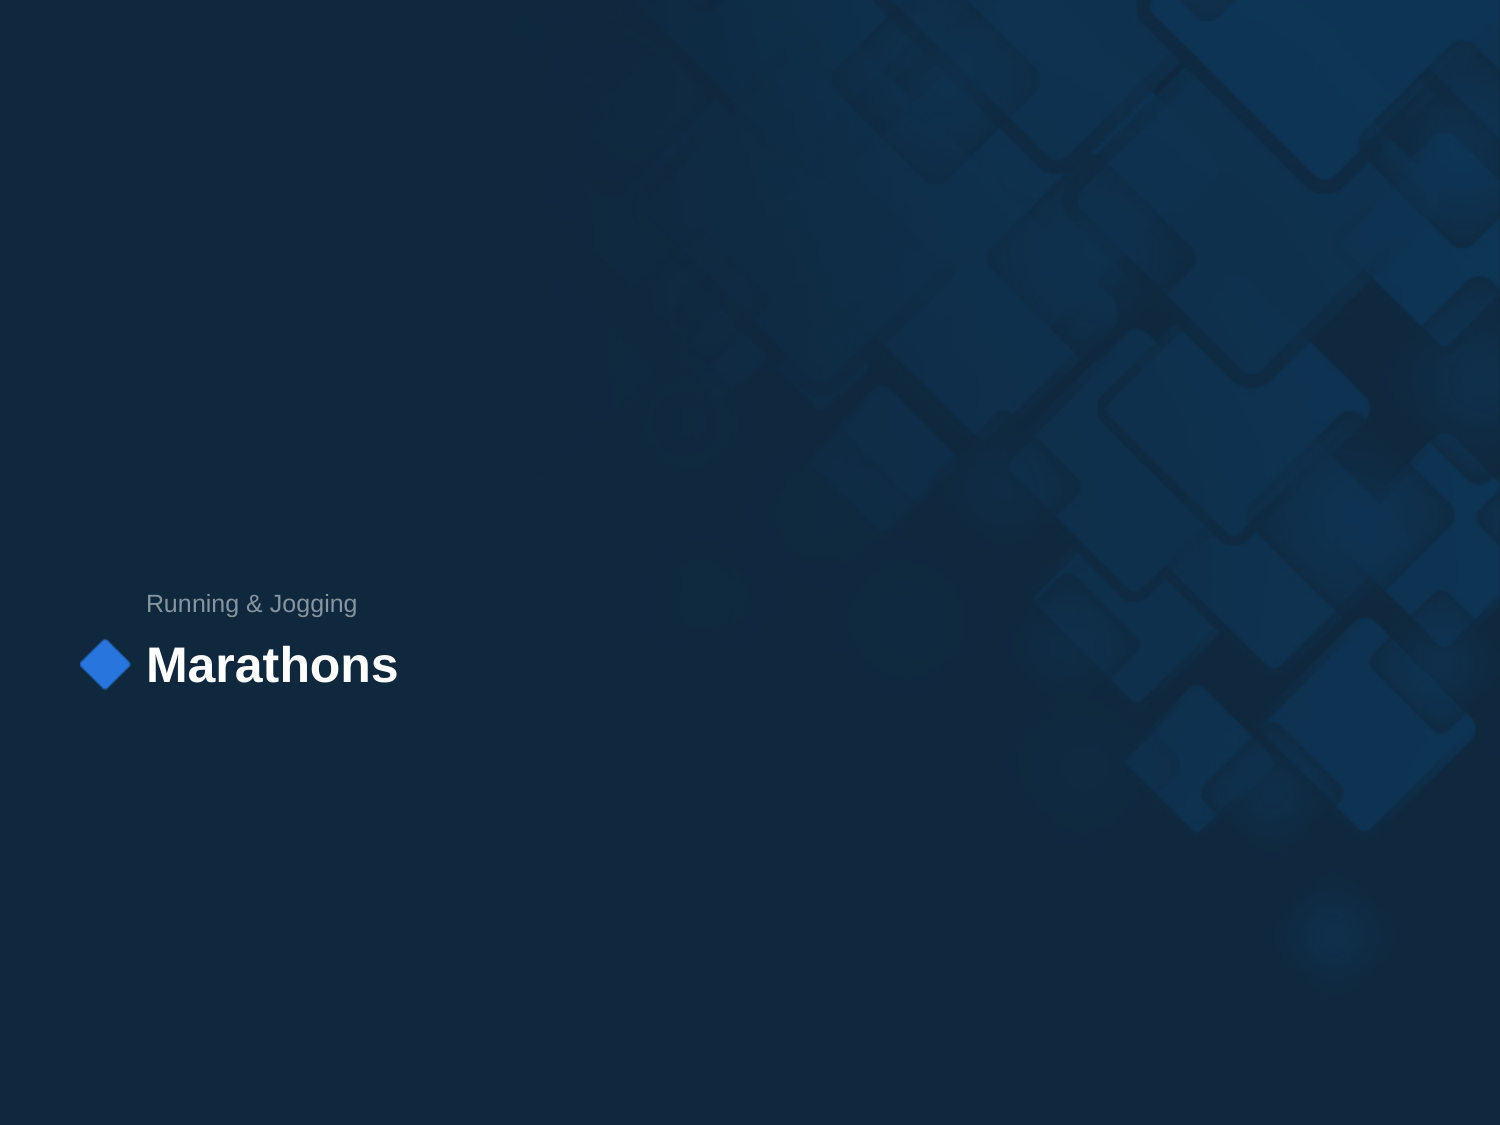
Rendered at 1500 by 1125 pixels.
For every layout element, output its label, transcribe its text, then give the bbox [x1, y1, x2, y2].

text_box [77, 637, 133, 692]
text_box Marathons [129, 627, 1423, 769]
text_box Running & Jogging [129, 581, 1423, 627]
picture [0, 0, 1500, 1125]
